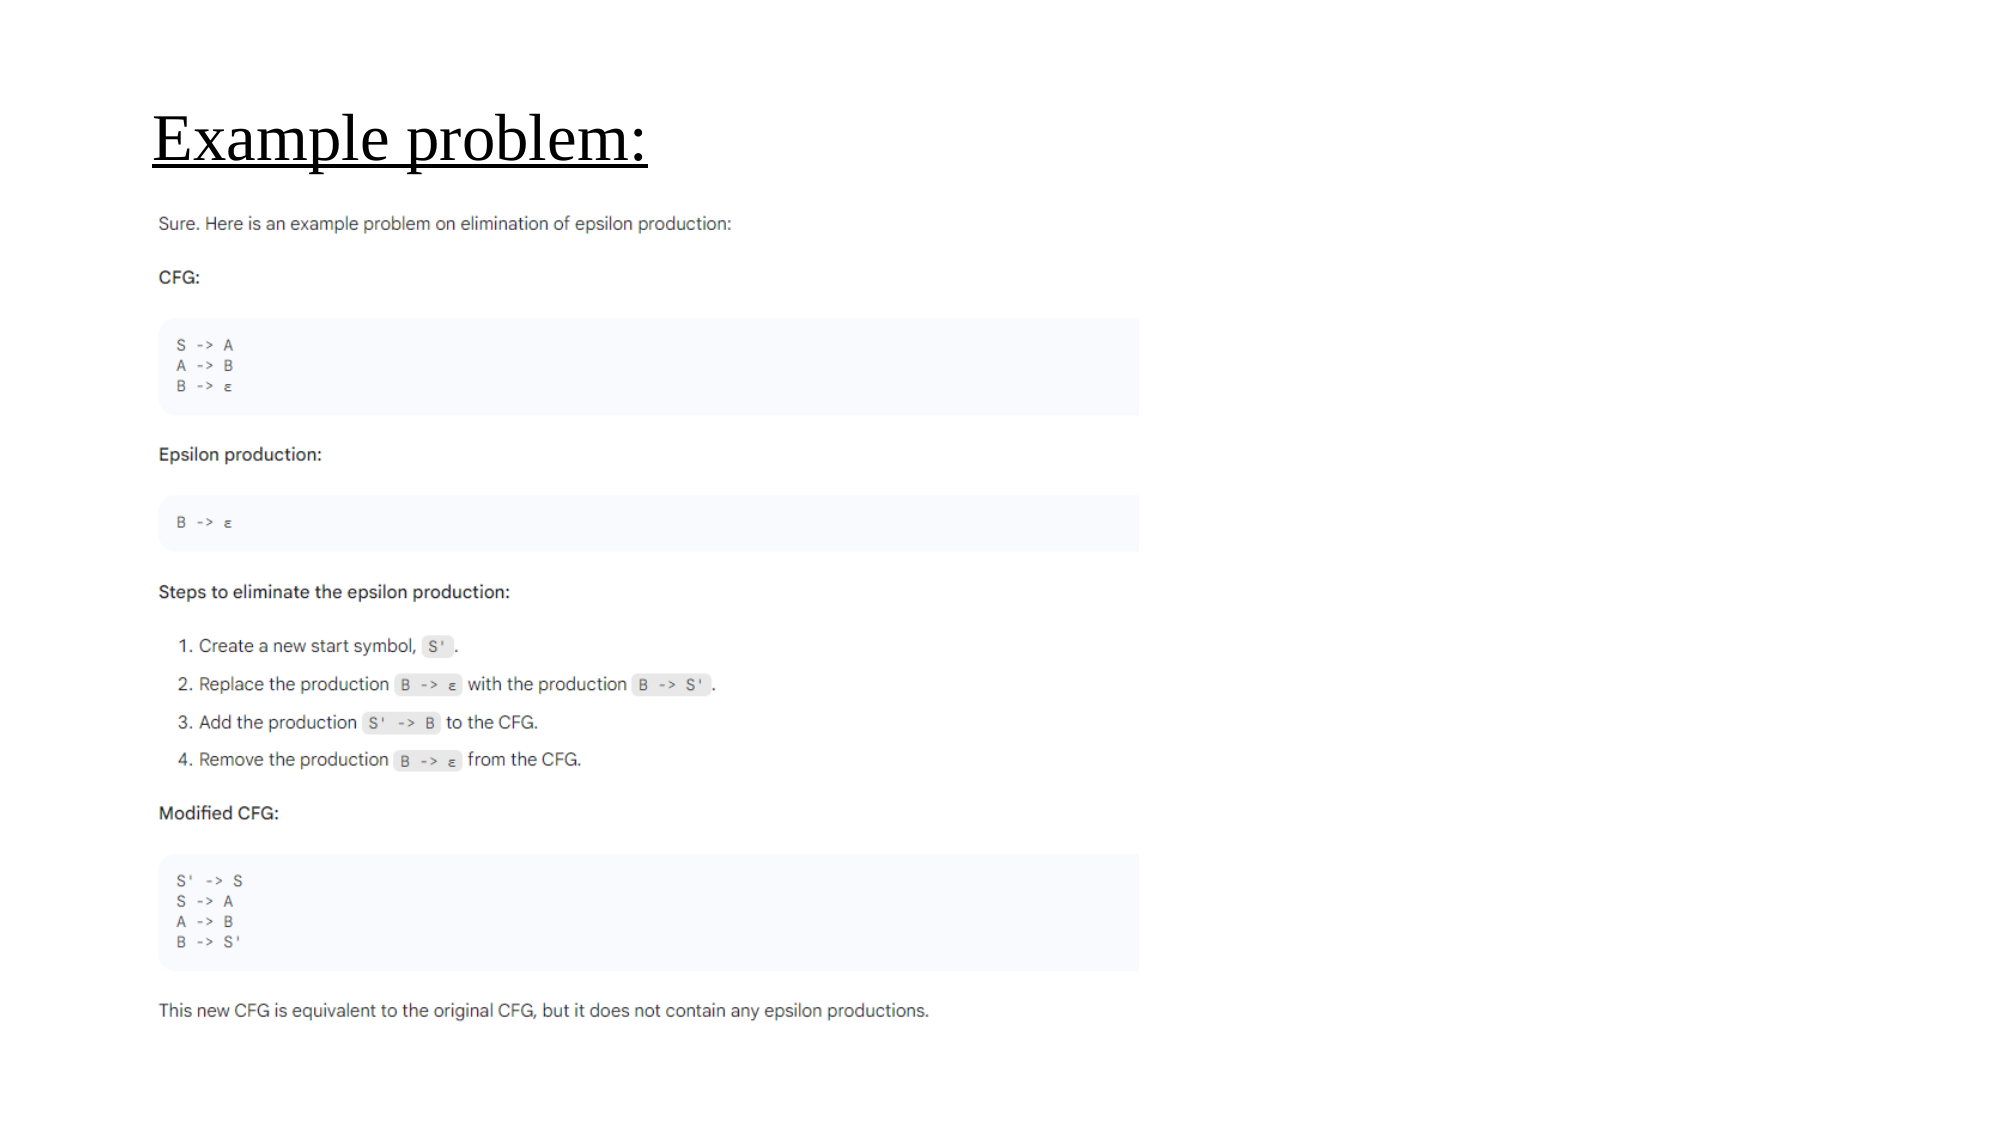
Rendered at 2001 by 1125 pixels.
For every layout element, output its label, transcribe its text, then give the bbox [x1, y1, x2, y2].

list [149, 212, 1139, 1030]
title Example problem: [137, 59, 1863, 218]
